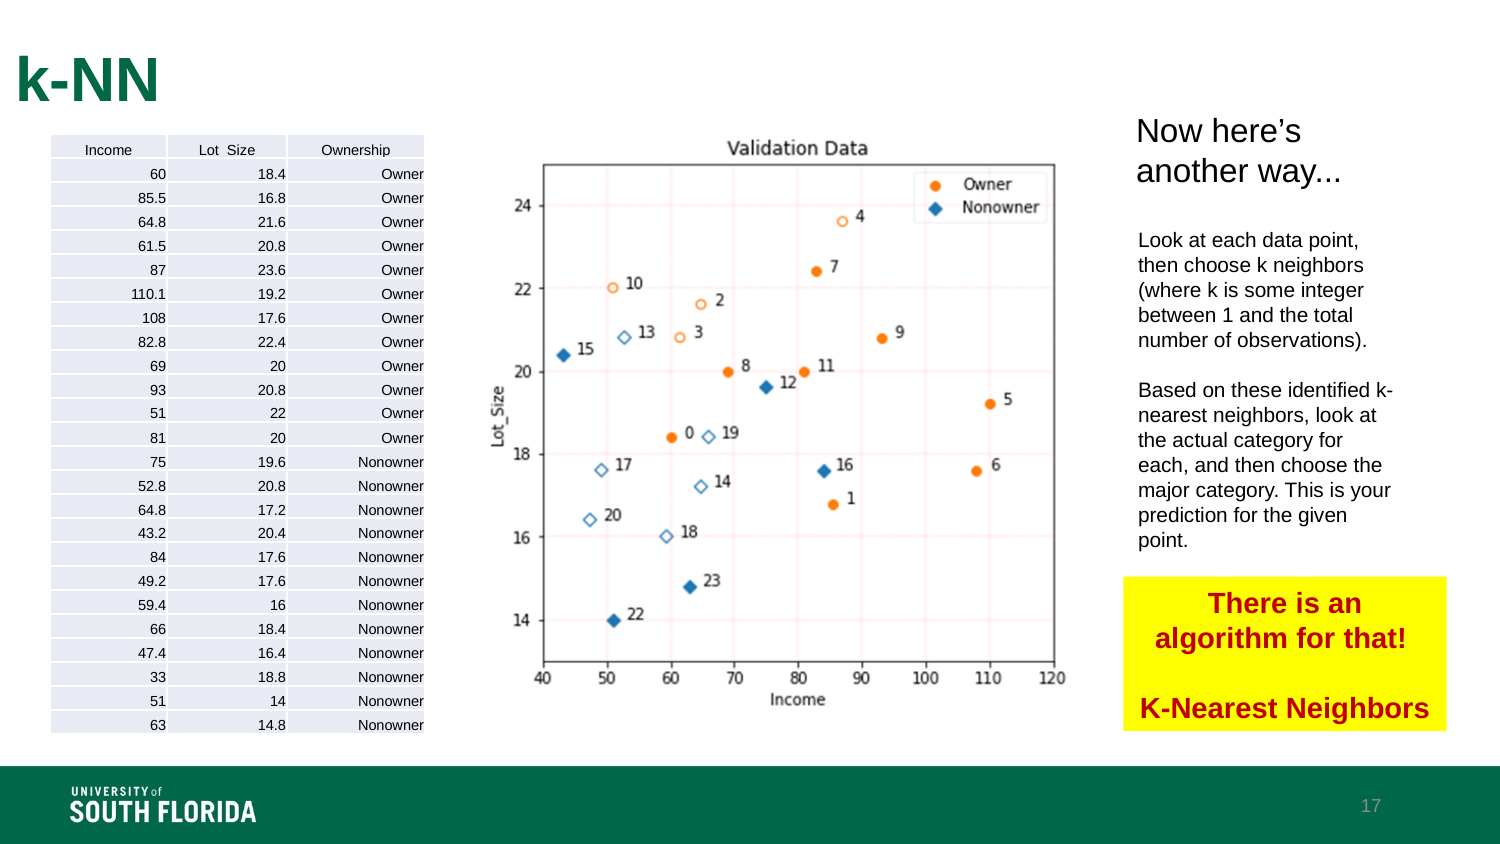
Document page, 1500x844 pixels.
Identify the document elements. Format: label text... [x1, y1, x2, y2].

table_cell Nonowner [288, 663, 424, 685]
table_cell Owner [288, 423, 424, 445]
table_cell Owner [288, 375, 424, 397]
table_cell 66 [51, 615, 166, 637]
table_cell 18.4 [168, 159, 286, 181]
table_cell 63 [51, 711, 166, 733]
text_box There is an algorithm for that! K-Nearest Neighbors [1123, 576, 1447, 732]
table_cell 84 [51, 543, 166, 565]
table_cell 75 [51, 447, 166, 469]
table_header Lot_Size [168, 135, 286, 157]
table_cell 20.4 [168, 519, 286, 541]
table_cell 16.8 [168, 183, 286, 205]
table_cell 21.6 [168, 207, 286, 229]
table_cell Owner [288, 255, 424, 277]
table_cell 16.4 [168, 639, 286, 661]
table_cell Nonowner [288, 615, 424, 637]
table_cell 20 [168, 423, 286, 445]
table_cell Nonowner [288, 687, 424, 709]
table_cell Nonowner [288, 711, 424, 733]
picture [0, 0, 1500, 844]
table_cell 64.8 [51, 207, 166, 229]
table_cell 69 [51, 351, 166, 373]
table_cell Nonowner [288, 495, 424, 517]
table_cell Nonowner [288, 447, 424, 469]
table_cell 33 [51, 663, 166, 685]
table_cell Nonowner [288, 567, 424, 589]
table_cell 51 [51, 687, 166, 709]
table_cell 16 [168, 591, 286, 613]
table_cell 81 [51, 423, 166, 445]
table_cell Owner [288, 207, 424, 229]
table_cell 17.2 [168, 495, 286, 517]
table_header Ownership [288, 135, 424, 157]
table_cell 14.8 [168, 711, 286, 733]
table_cell 18.8 [168, 663, 286, 685]
table_cell 19.2 [168, 279, 286, 301]
table_cell Owner [288, 327, 424, 349]
table_cell 20.8 [168, 375, 286, 397]
table_cell Nonowner [288, 639, 424, 661]
table_cell Owner [288, 231, 424, 253]
table_cell 82.8 [51, 327, 166, 349]
table_cell 52.8 [51, 471, 166, 493]
table_cell 108 [51, 303, 166, 325]
table_cell 60 [51, 159, 166, 181]
table_cell 43.2 [51, 519, 166, 541]
table_cell Nonowner [288, 591, 424, 613]
table_cell 20.8 [168, 471, 286, 493]
text_box Look at each data point, then choose k neighbors (where k is some integer between 1 and the total number of observations). Based on these identified k-nearest neighbors, look at the actual category for each, and then choose the major category. This is your prediction for the given point. [1123, 219, 1410, 559]
table_cell 23.6 [168, 255, 286, 277]
table_cell Owner [288, 303, 424, 325]
table_cell 17.6 [168, 543, 286, 565]
table_cell Owner [288, 159, 424, 181]
table_cell Nonowner [288, 543, 424, 565]
table_cell Owner [288, 399, 424, 421]
table_cell Nonowner [288, 471, 424, 493]
table_cell 22.4 [168, 327, 286, 349]
table_cell Owner [288, 351, 424, 373]
table_cell 17.6 [168, 303, 286, 325]
text_box Now here’s another way... [1121, 102, 1408, 197]
table_cell 61.5 [51, 231, 166, 253]
slide_number 17 [1059, 782, 1397, 827]
table_cell 20.8 [168, 231, 286, 253]
table_cell 93 [51, 375, 166, 397]
table_cell 19.6 [168, 447, 286, 469]
title k-NN [0, 0, 1294, 164]
table_cell 14 [168, 687, 286, 709]
table_cell 47.4 [51, 639, 166, 661]
table_cell 64.8 [51, 495, 166, 517]
table_cell 20 [168, 351, 286, 373]
table_cell 18.4 [168, 615, 286, 637]
table_cell 85.5 [51, 183, 166, 205]
table_cell 87 [51, 255, 166, 277]
table_cell 59.4 [51, 591, 166, 613]
table_cell 110.1 [51, 279, 166, 301]
table_header Income [51, 135, 166, 157]
table_cell Owner [288, 183, 424, 205]
table_cell Owner [288, 279, 424, 301]
table_cell 49.2 [51, 567, 166, 589]
table_cell 17.6 [168, 567, 286, 589]
table_cell Nonowner [288, 519, 424, 541]
table_cell 22 [168, 399, 286, 421]
table_cell 51 [51, 399, 166, 421]
